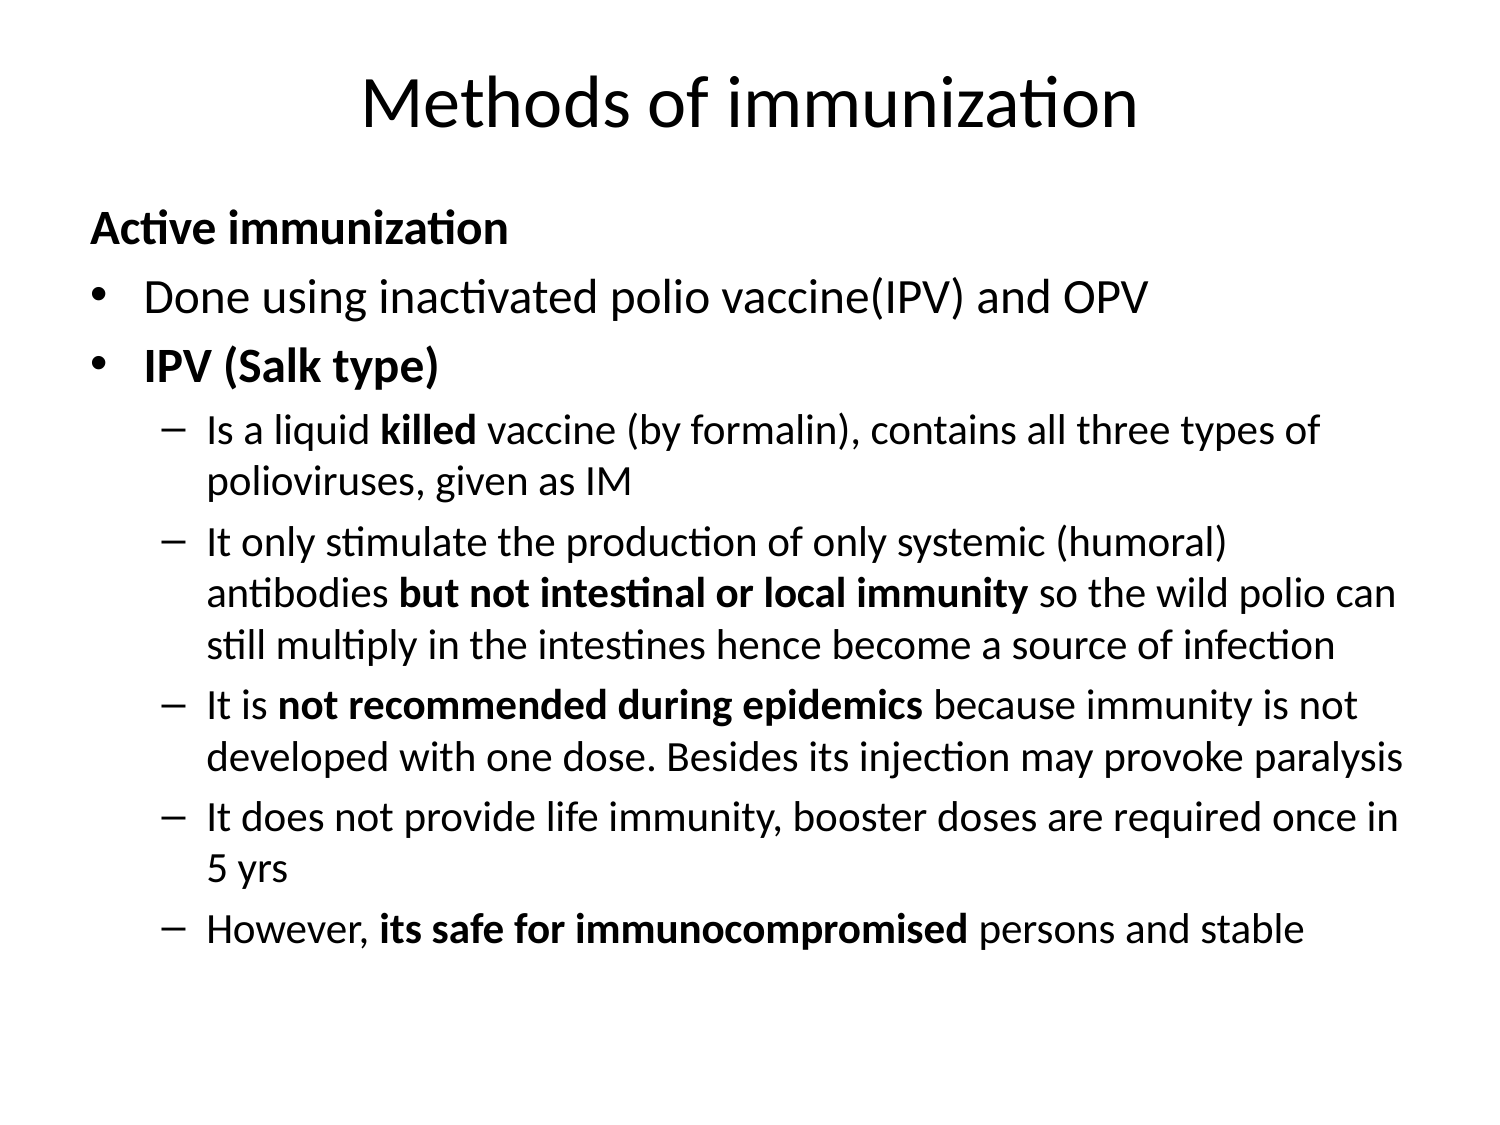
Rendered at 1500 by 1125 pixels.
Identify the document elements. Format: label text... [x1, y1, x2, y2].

title Methods of immunization [75, 45, 1425, 150]
list Active immunization Done using inactivated polio vaccine(IPV) and OPV IPV (Salk type) Is a liquid killed vaccine (by formalin), contains all three types of polioviruses, given as IM It only stimulate the production of only systemic (humoral) antibodies but not intestinal or local immunity so the wild polio can still multiply in the intestines hence become a source of infection It is not recommended during epidemics because immunity is not developed with one dose. Besides its injection may provoke paralysis It does not provide life immunity, booster doses are required once in 5 yrs However, its safe for immunocompromised persons and stable [75, 187, 1425, 1038]
